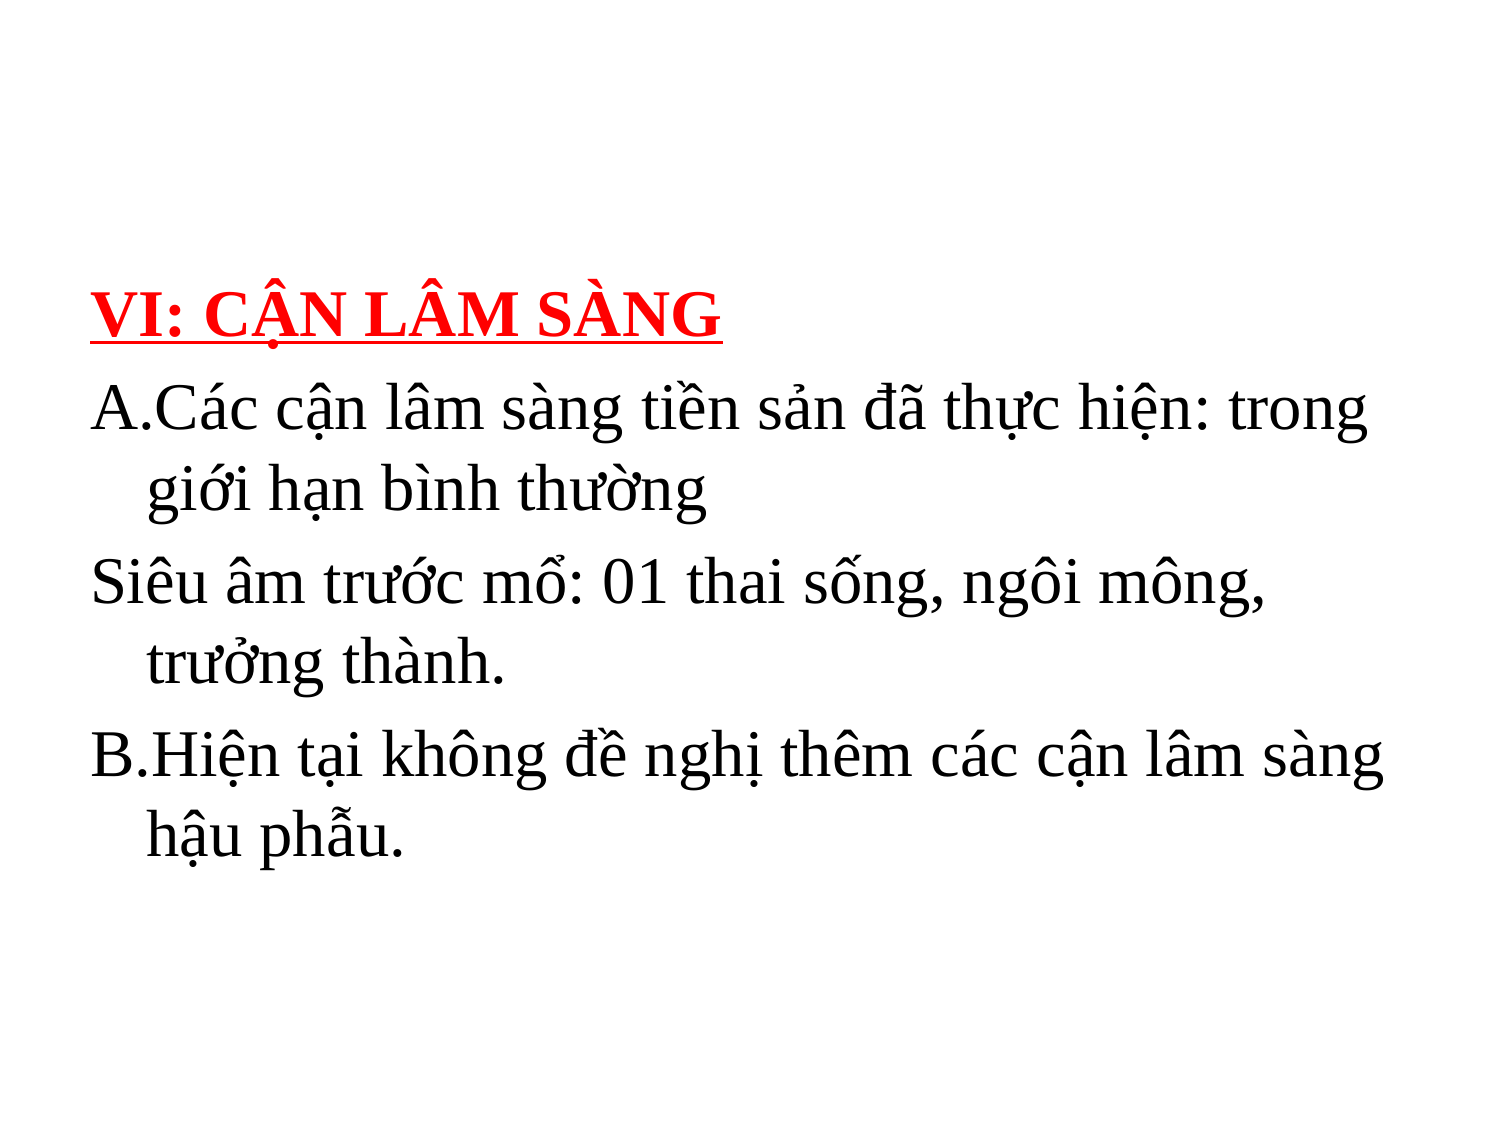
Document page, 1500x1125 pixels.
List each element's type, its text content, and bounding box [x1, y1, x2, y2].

list VI: CẬN LÂM SÀNG A.Các cận lâm sàng tiền sản đã thực hiện: trong giới hạn bình thường Siêu âm trước mổ: 01 thai sống, ngôi mông, trưởng thành. B.Hiện tại không đề nghị thêm các cận lâm sàng hậu phẫu. [75, 262, 1425, 1005]
